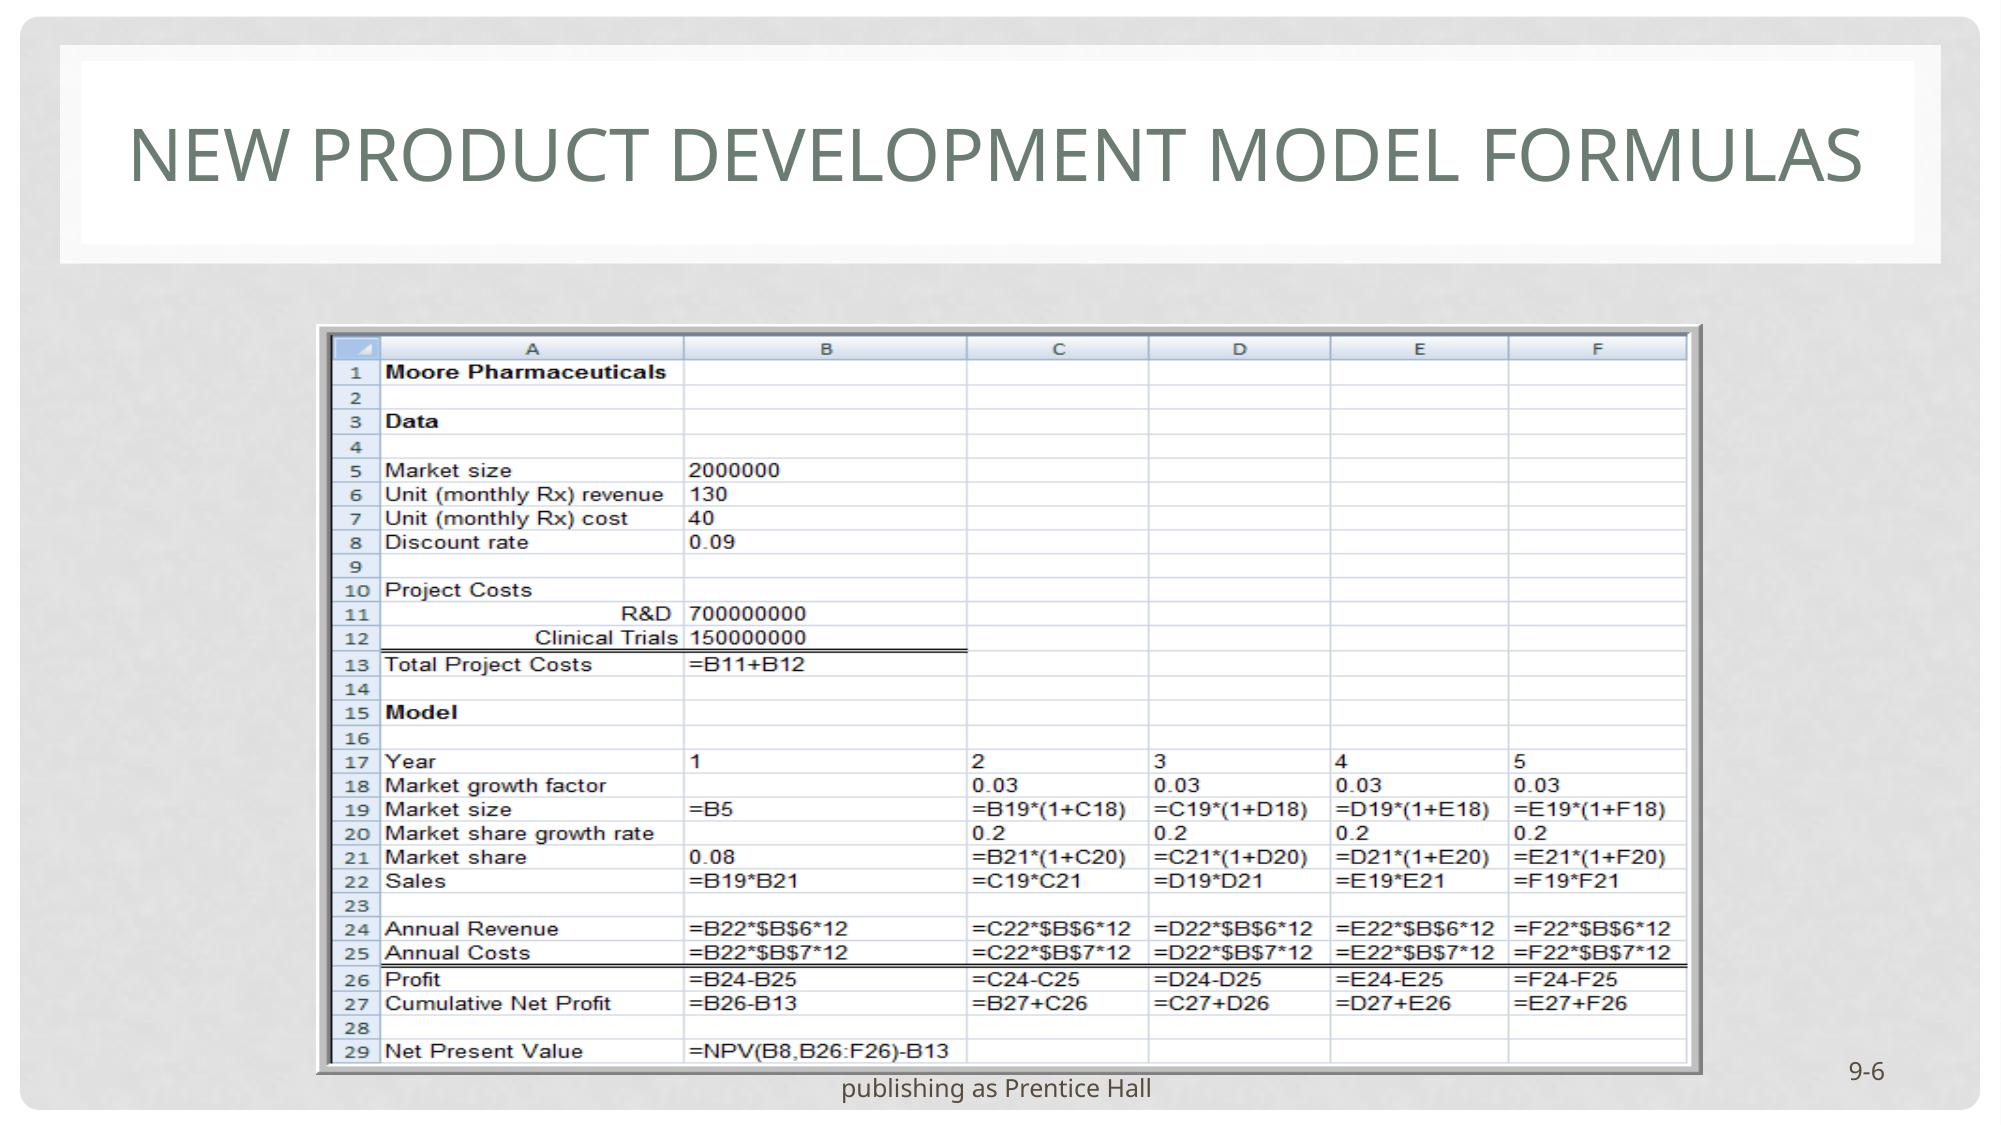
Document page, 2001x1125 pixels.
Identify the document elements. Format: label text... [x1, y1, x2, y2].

title New Product Development Model Formulas [93, 66, 1900, 238]
picture [316, 324, 1703, 1076]
footer Copyright ©2013 Pearson Education, Inc. publishing as Prentice Hall [683, 1076, 1317, 1103]
slide_number 9-6 [1433, 1042, 1900, 1103]
